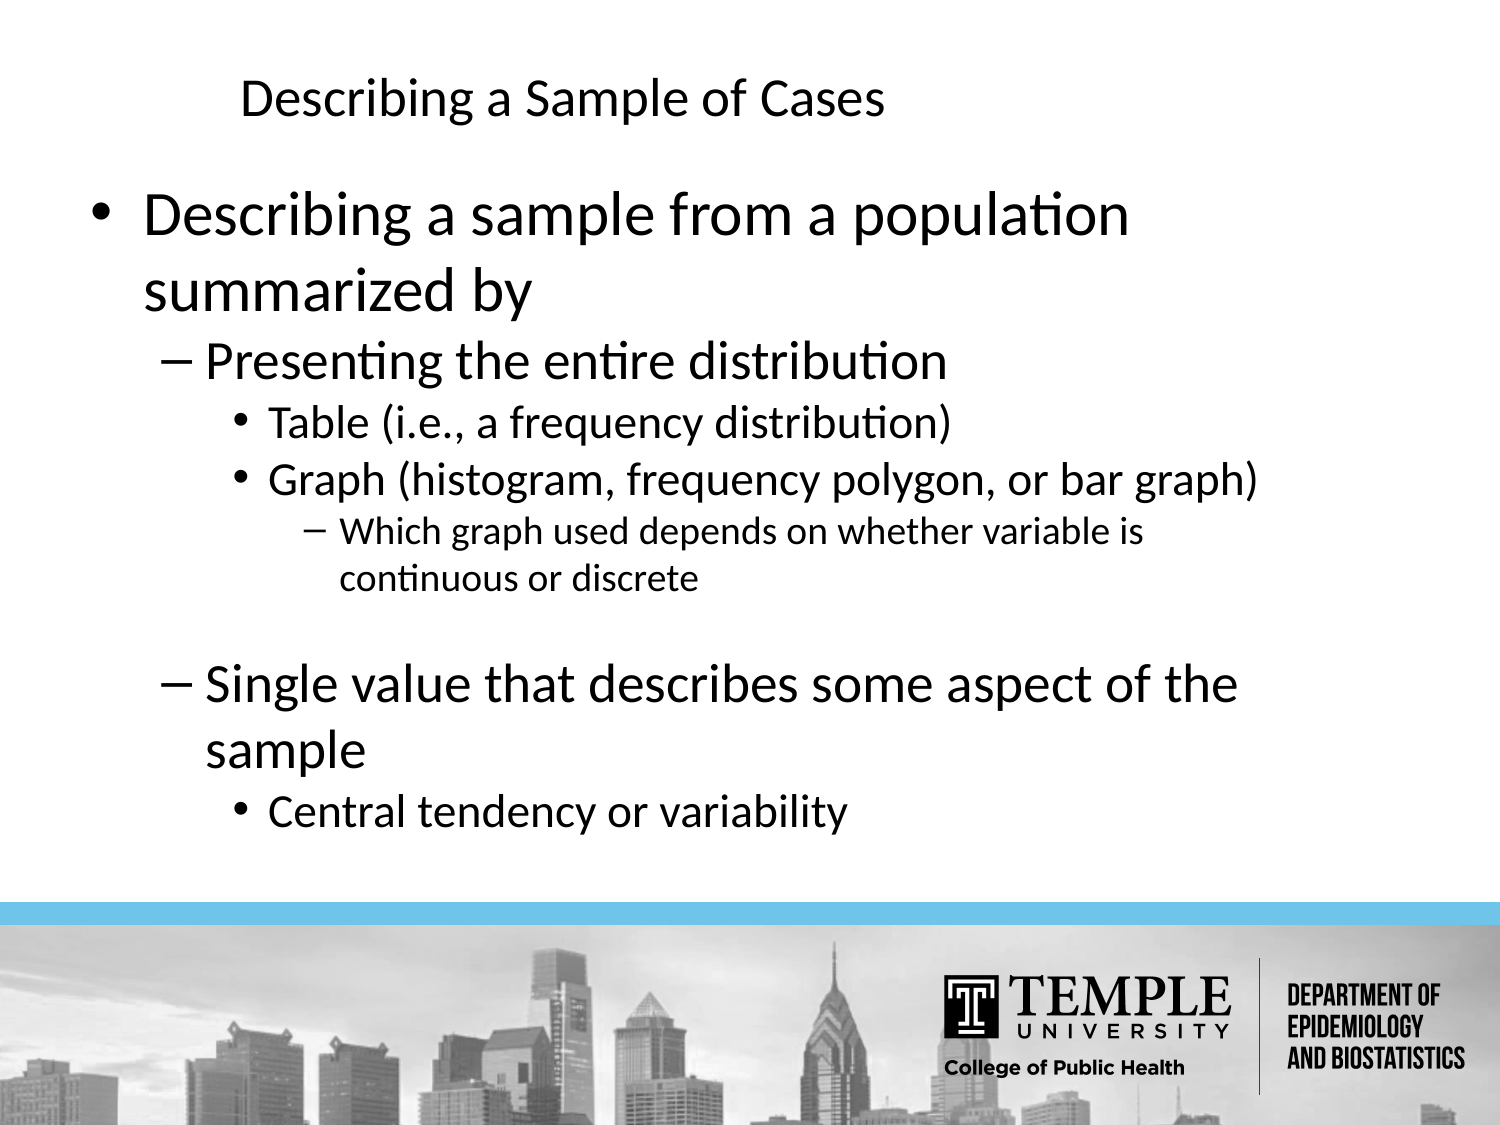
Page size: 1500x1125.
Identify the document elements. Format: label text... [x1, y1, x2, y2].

list Describing a sample from a population summarized by Presenting the entire distribution Table (i.e., a frequency distribution) Graph (histogram, frequency polygon, or bar graph) Which graph used depends on whether variable is continuous or discrete Single value that describes some aspect of the sample Central tendency or variability [75, 164, 1343, 901]
title Describing a Sample of Cases [106, 53, 1021, 136]
picture [0, 902, 1500, 1125]
